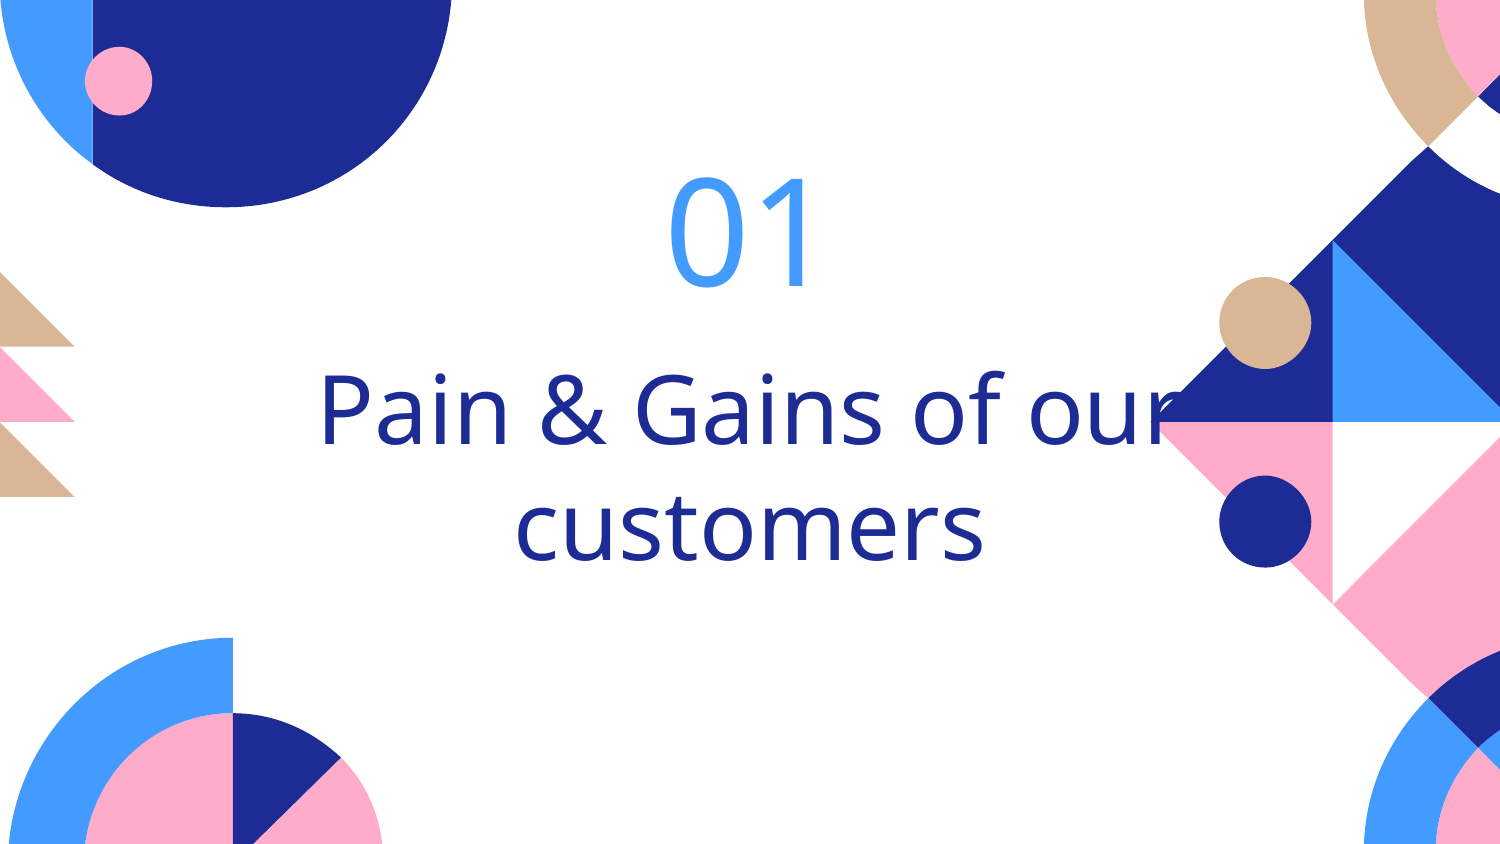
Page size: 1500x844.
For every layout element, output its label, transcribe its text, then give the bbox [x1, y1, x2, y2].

title 01 [234, 139, 1266, 332]
title Pain & Gains of our customers [290, 350, 1210, 578]
